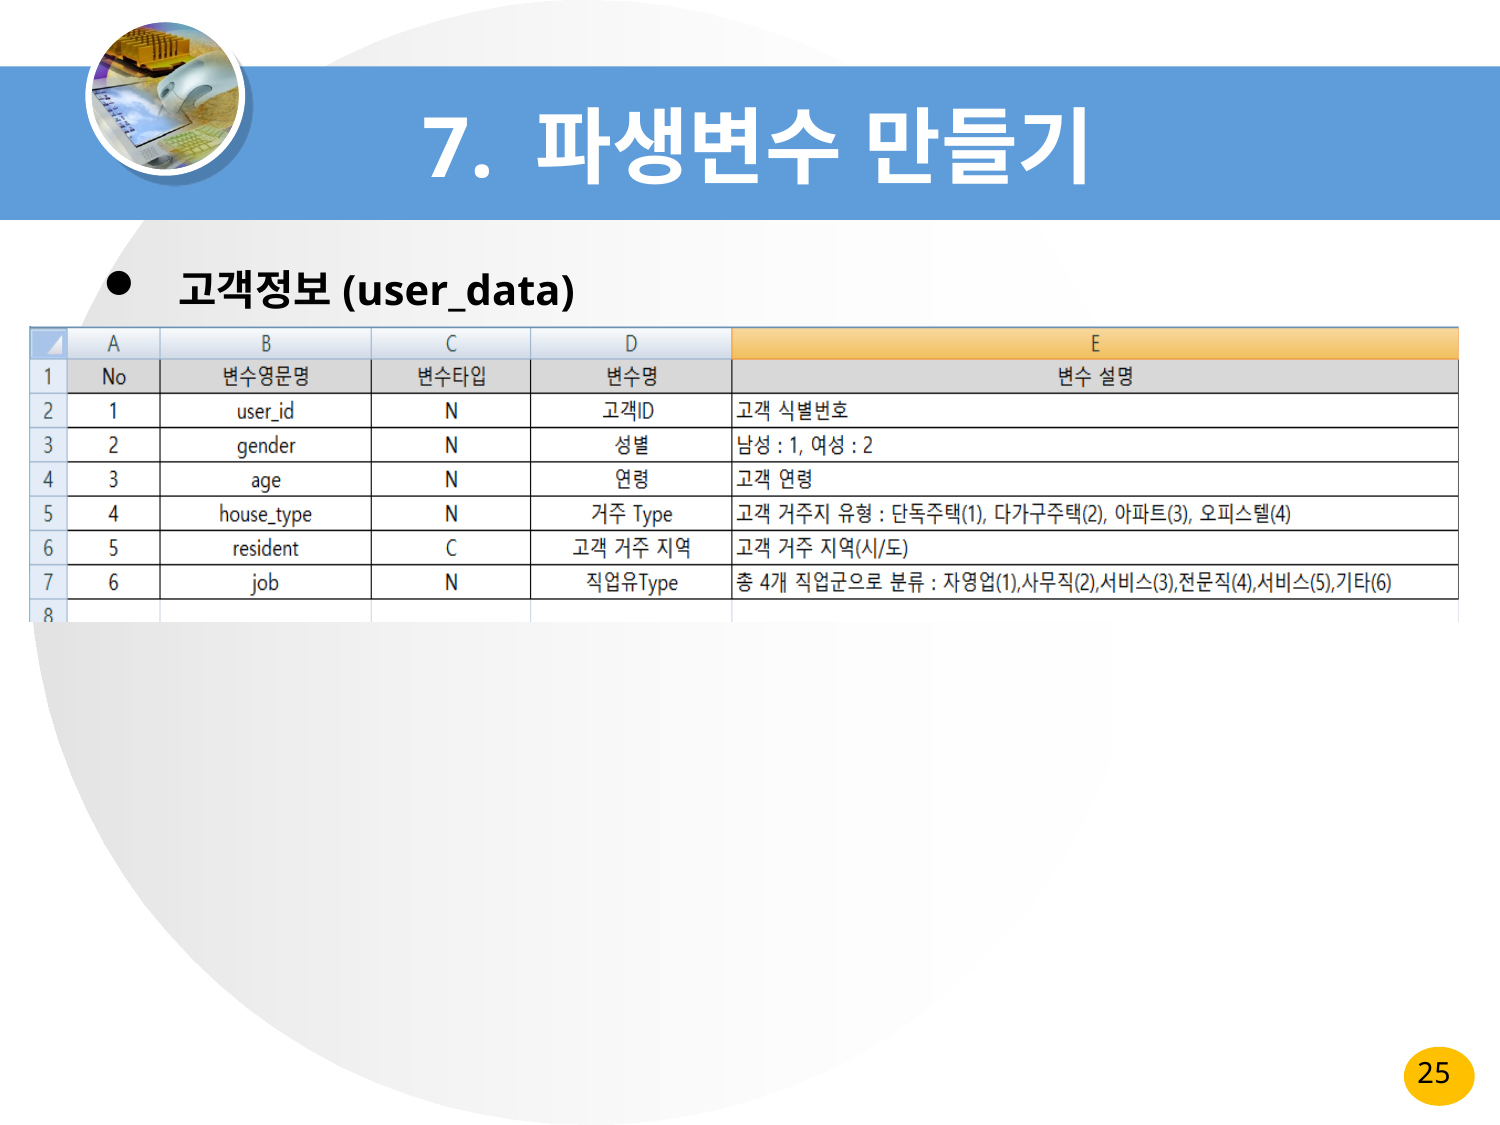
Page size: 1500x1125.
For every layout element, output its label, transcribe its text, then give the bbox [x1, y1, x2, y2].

title 7. 파생변수 만들기 [17, 87, 1500, 200]
slide_number 25 [1368, 1046, 1500, 1090]
text_box [0, 0, 1500, 75]
text_box 고객정보(user_data) [88, 231, 1489, 322]
picture [29, 326, 1459, 622]
picture [93, 75, 238, 87]
